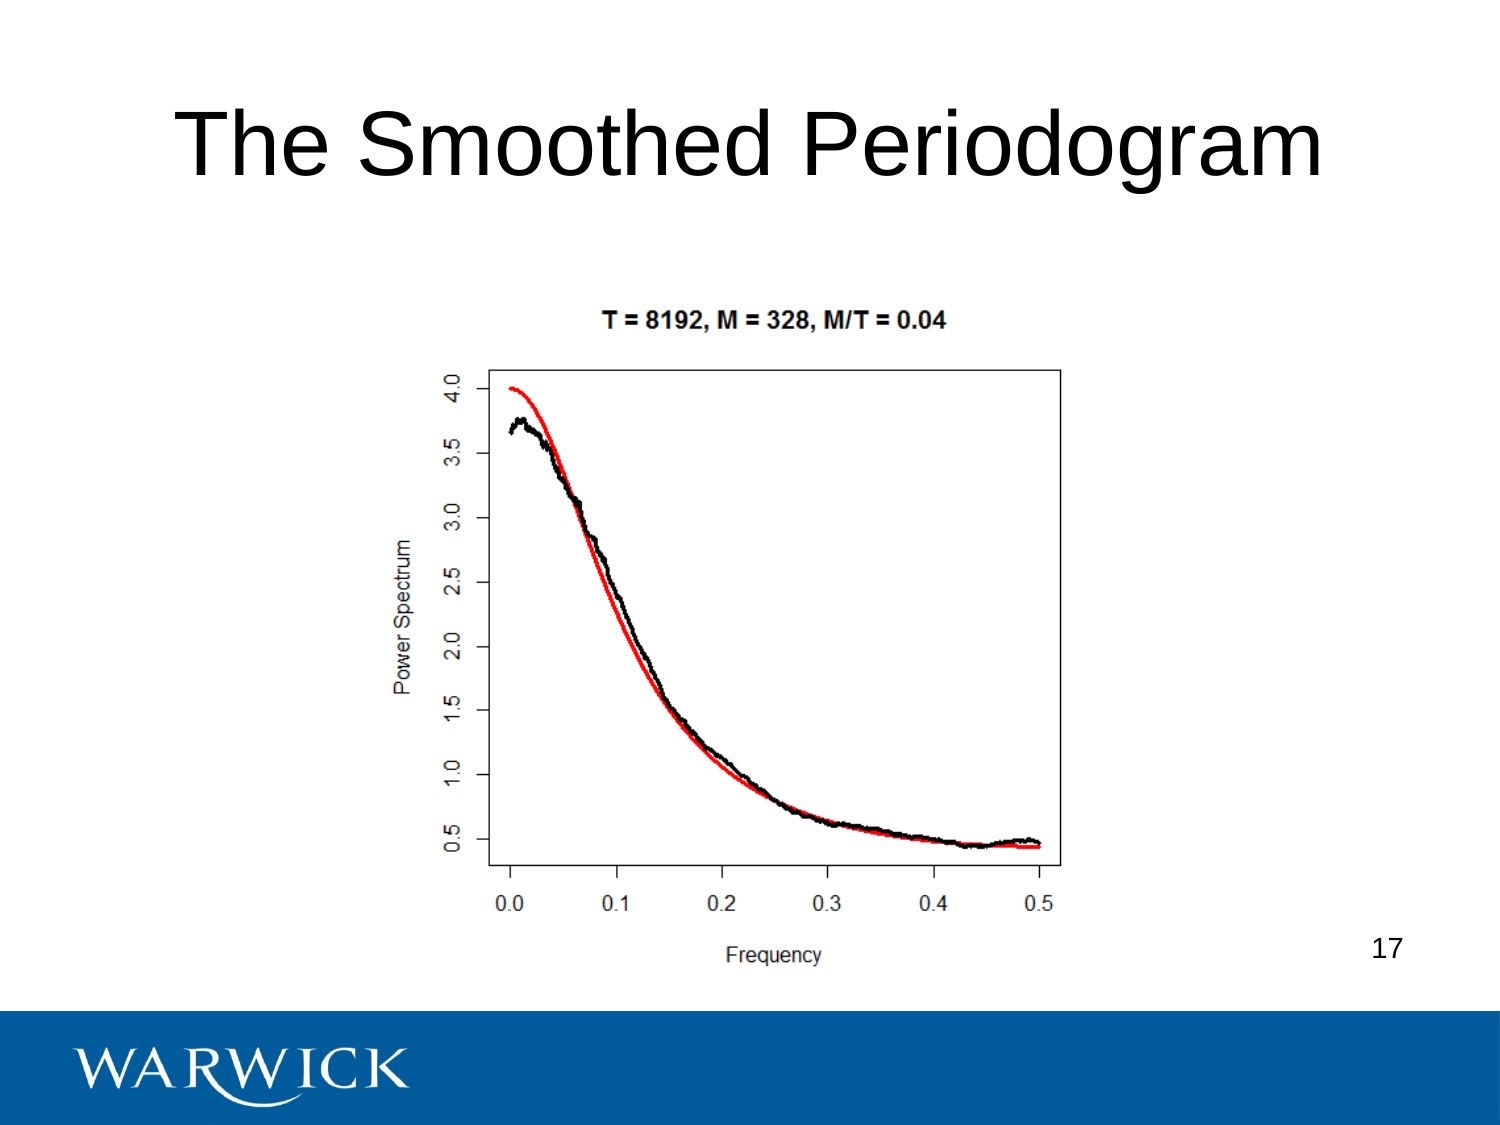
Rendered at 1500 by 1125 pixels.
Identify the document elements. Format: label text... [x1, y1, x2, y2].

slide_number 17 [1115, 921, 1419, 1000]
picture [0, 1011, 1500, 1125]
picture [385, 266, 1115, 994]
title The Smoothed Periodogram [75, 45, 1425, 233]
